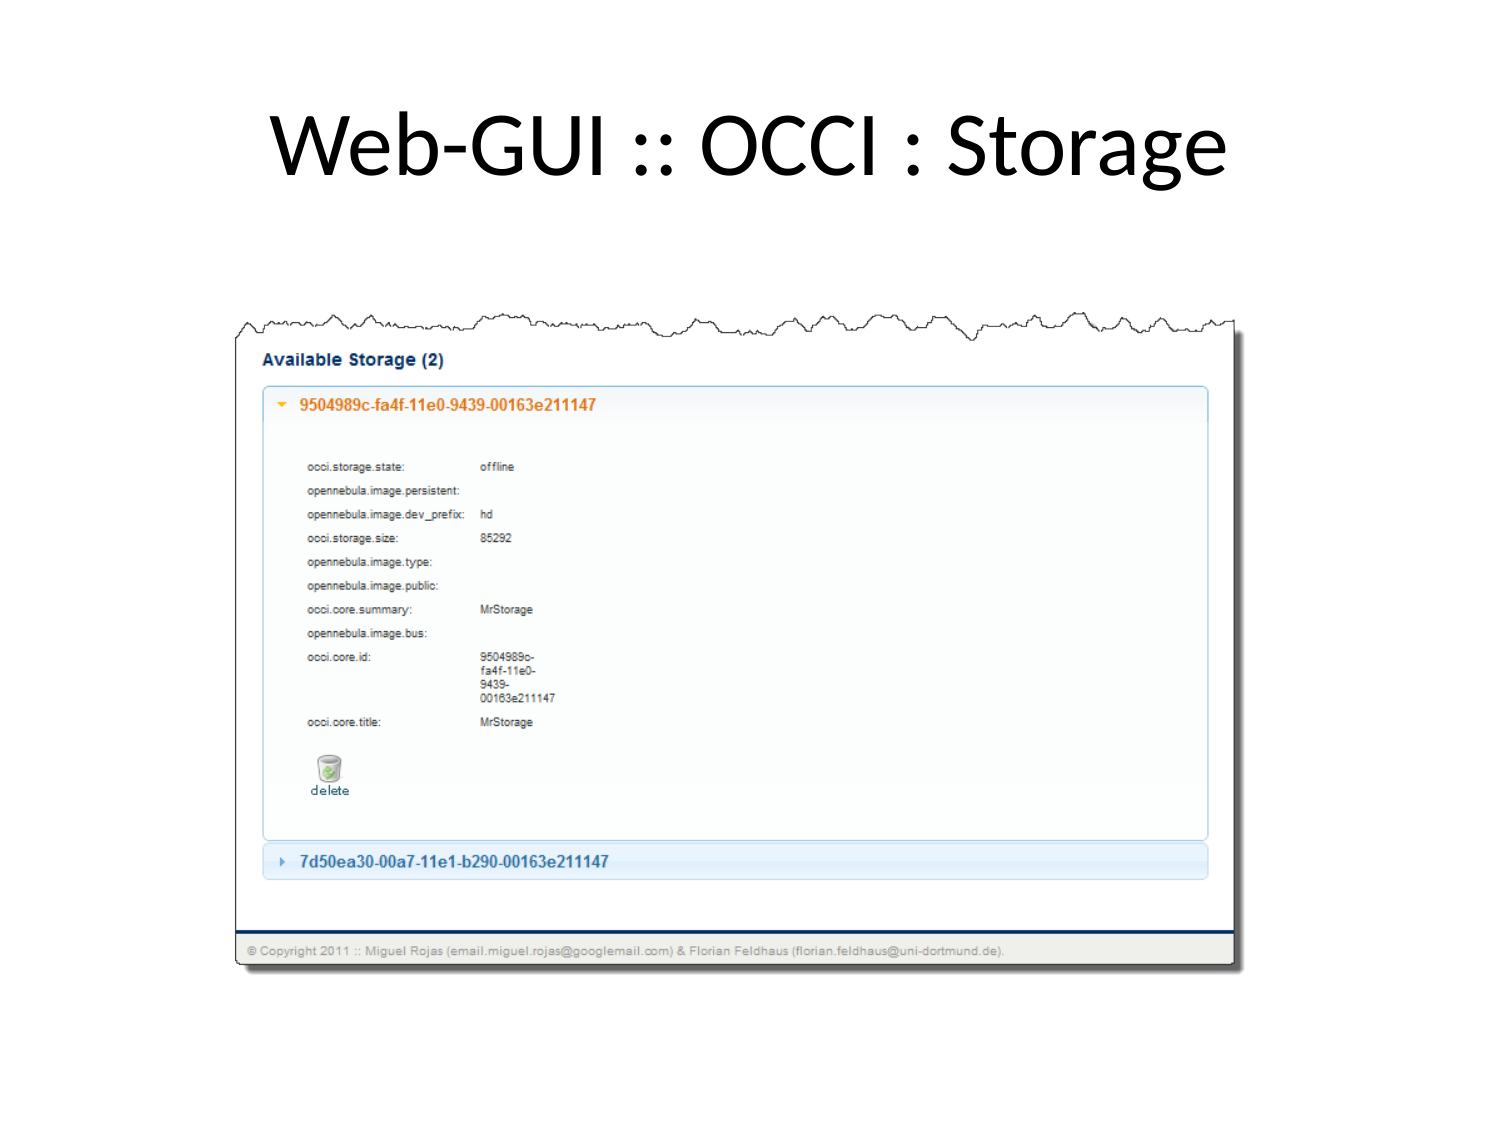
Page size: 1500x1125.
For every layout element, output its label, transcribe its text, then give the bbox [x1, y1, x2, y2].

title Web-GUI :: OCCI : Storage [75, 45, 1425, 233]
picture [229, 302, 1260, 980]
